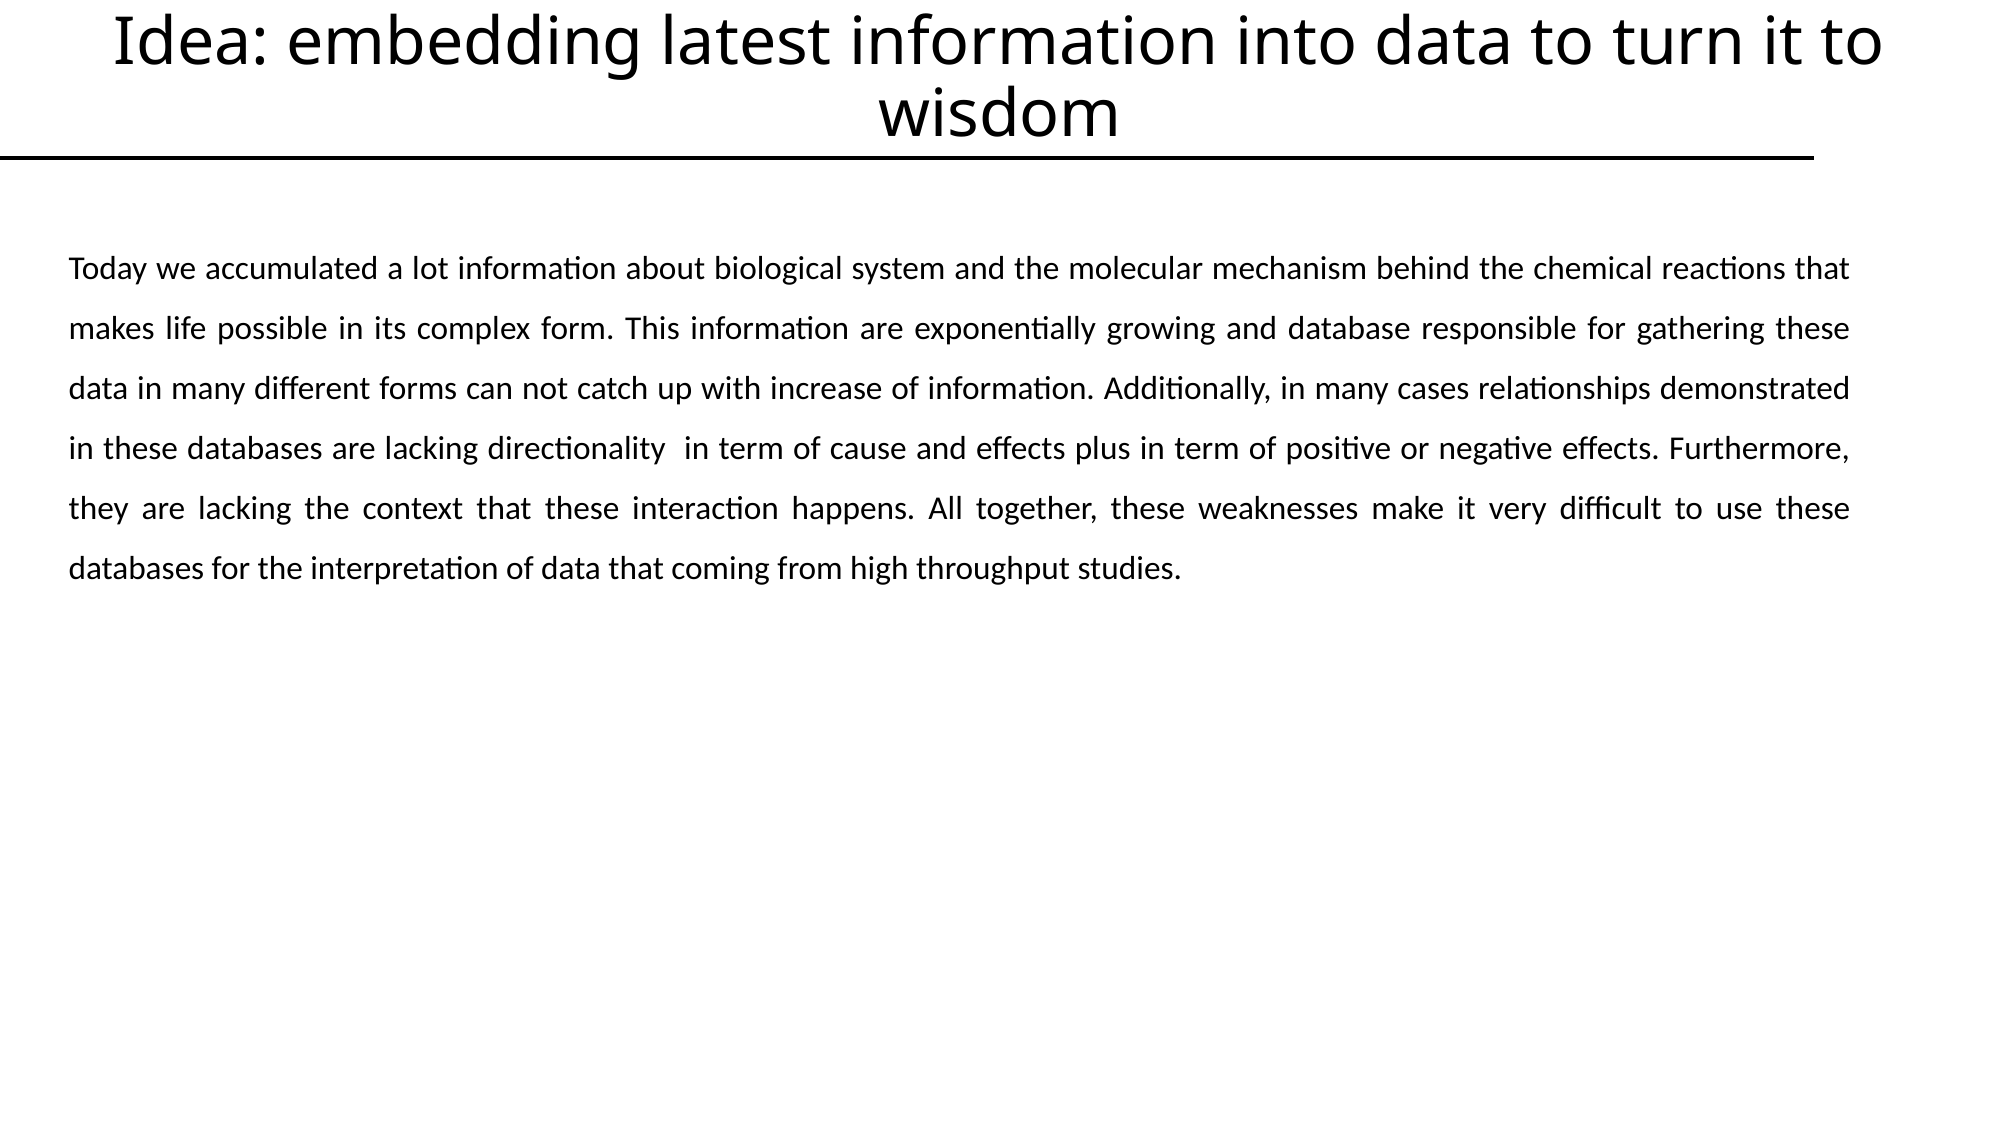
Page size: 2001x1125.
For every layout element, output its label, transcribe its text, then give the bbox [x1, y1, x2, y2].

text_box Today we accumulated a lot information about biological system and the molecular mechanism behind the chemical reactions that makes life possible in its complex form. This information are exponentially growing and database responsible for gathering these data in many different forms can not catch up with increase of information. Additionally, in many cases relationships demonstrated in these databases are lacking directionality in term of cause and effects plus in term of positive or negative effects. Furthermore, they are lacking the context that these interaction happens. All together, these weaknesses make it very difficult to use these databases for the interpretation of data that coming from high throughput studies. [53, 219, 1868, 594]
text_box Idea: embedding latest information into data to turn it to wisdom [0, 0, 2000, 158]
